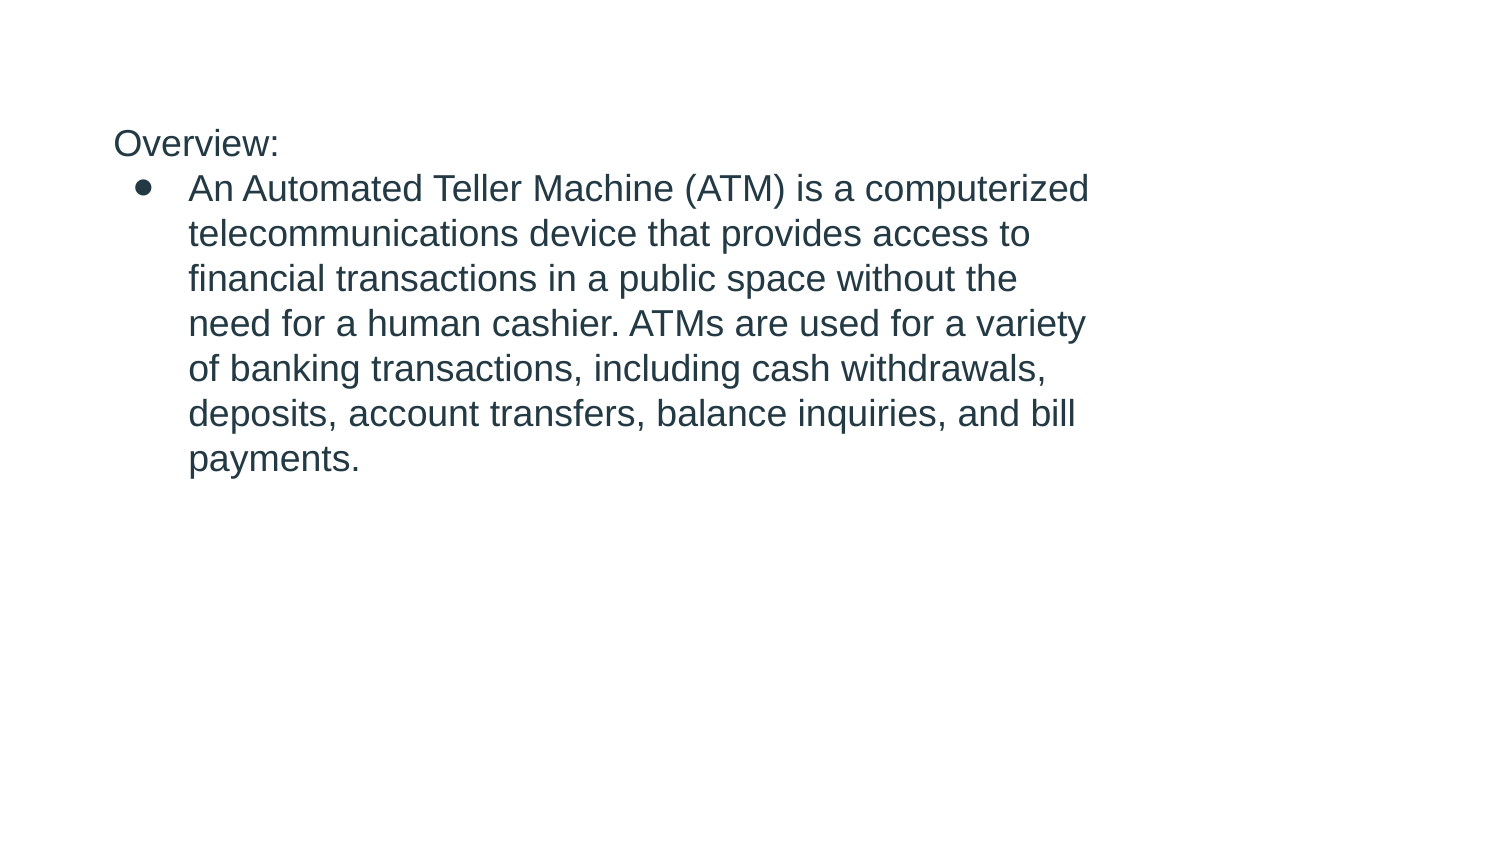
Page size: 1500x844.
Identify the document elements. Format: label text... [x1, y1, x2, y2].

text_box Overview: An Automated Teller Machine (ATM) is a computerized telecommunications device that provides access to financial transactions in a public space without the need for a human cashier. ATMs are used for a variety of banking transactions, including cash withdrawals, deposits, account transfers, balance inquiries, and bill payments. [98, 103, 1110, 494]
